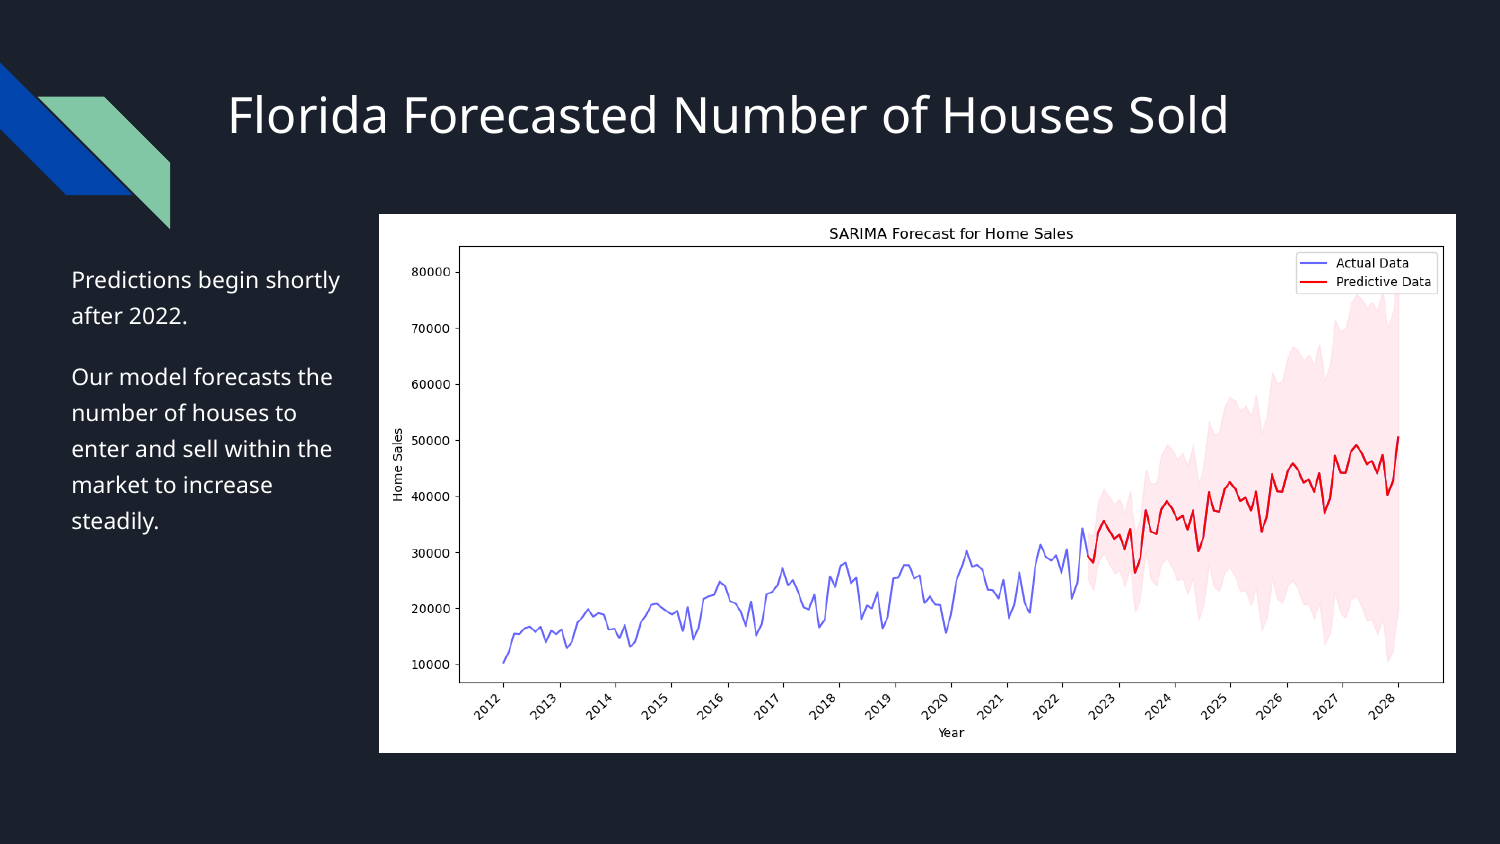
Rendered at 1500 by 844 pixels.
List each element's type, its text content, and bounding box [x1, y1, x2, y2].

picture [379, 214, 1457, 753]
list Predictions begin shortly after 2022. Our model forecasts the number of houses to enter and sell within the market to increase steadily. [56, 244, 369, 723]
title Florida Forecasted Number of Houses Sold [212, 64, 1368, 215]
